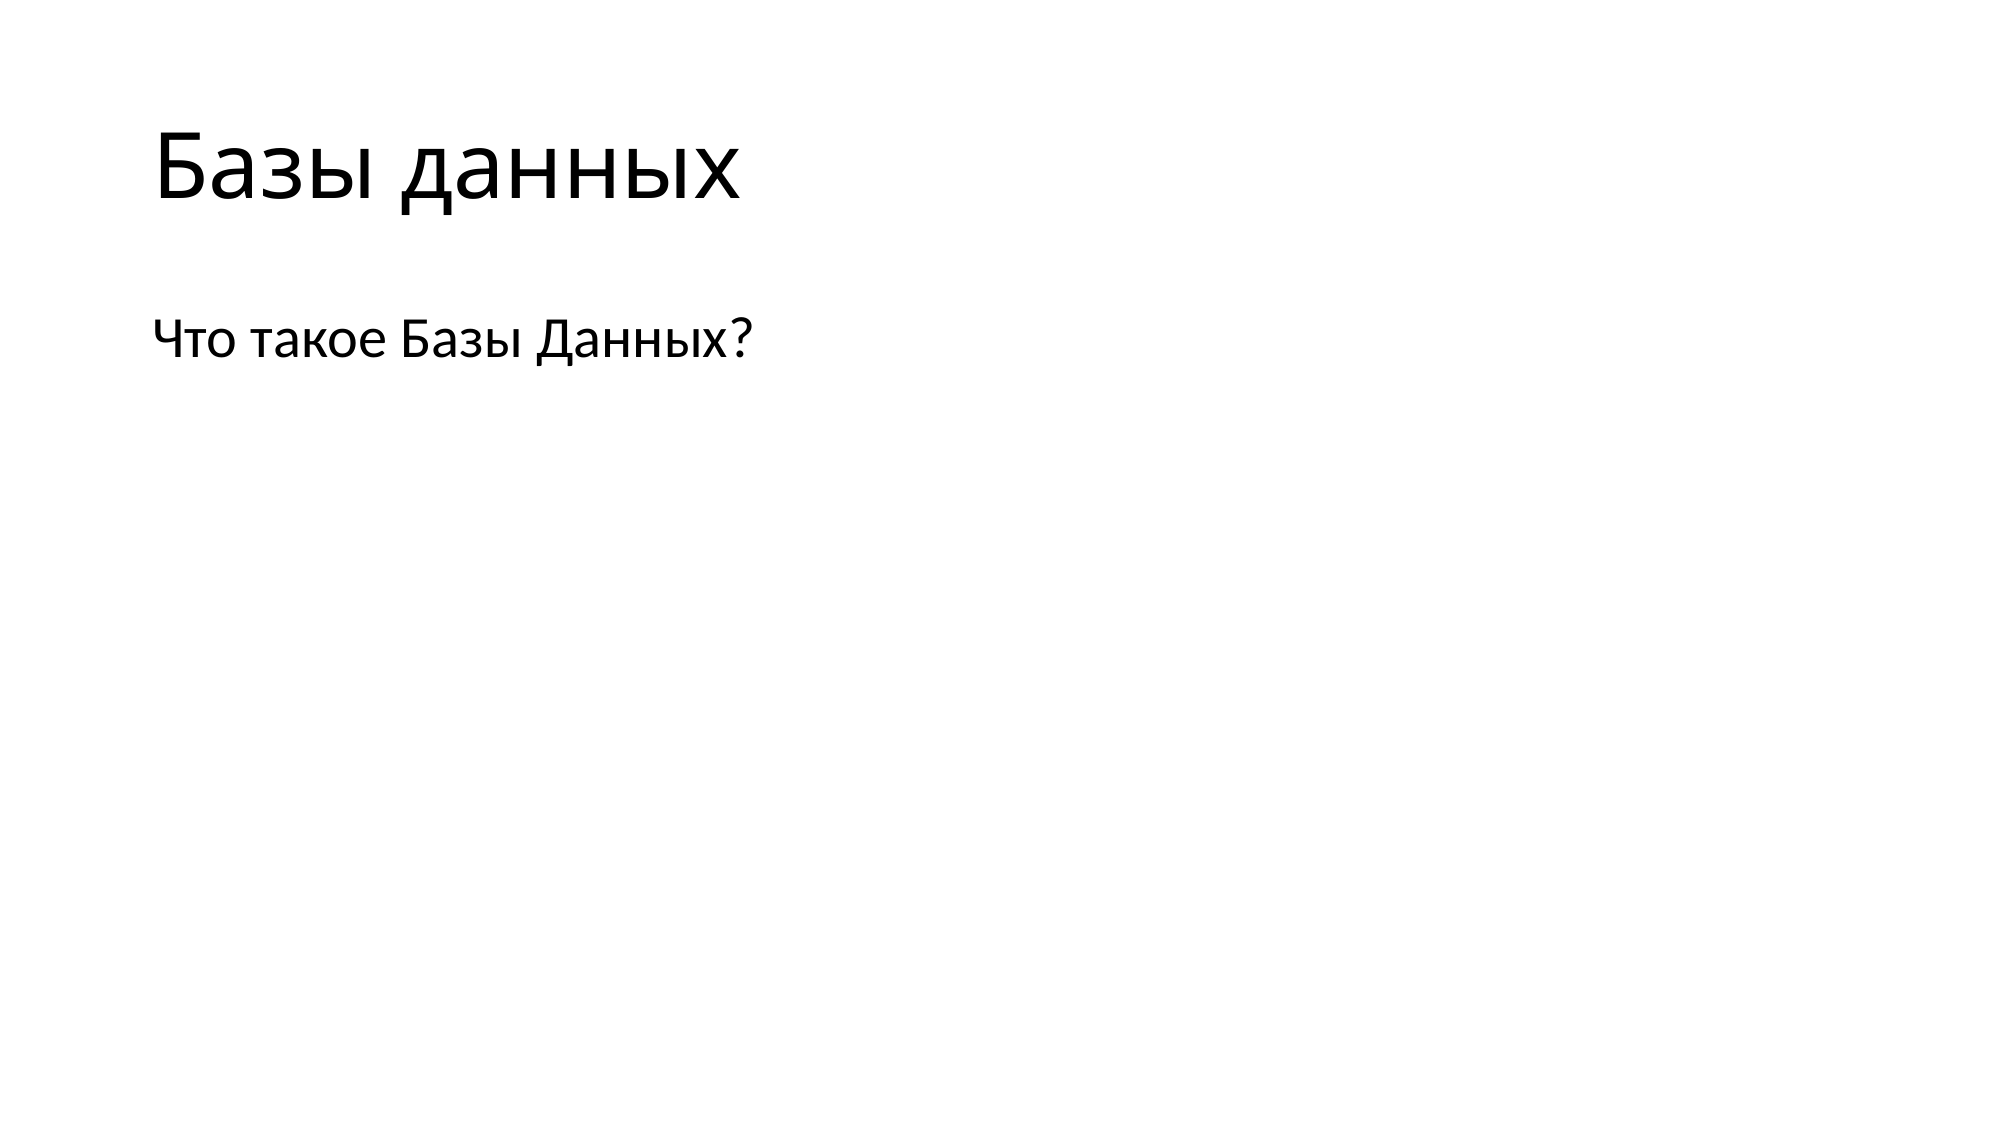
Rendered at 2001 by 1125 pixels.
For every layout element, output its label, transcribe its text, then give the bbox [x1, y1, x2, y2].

list Что такое Базы Данных? [137, 299, 1863, 1014]
title Базы данных [137, 59, 1863, 278]
